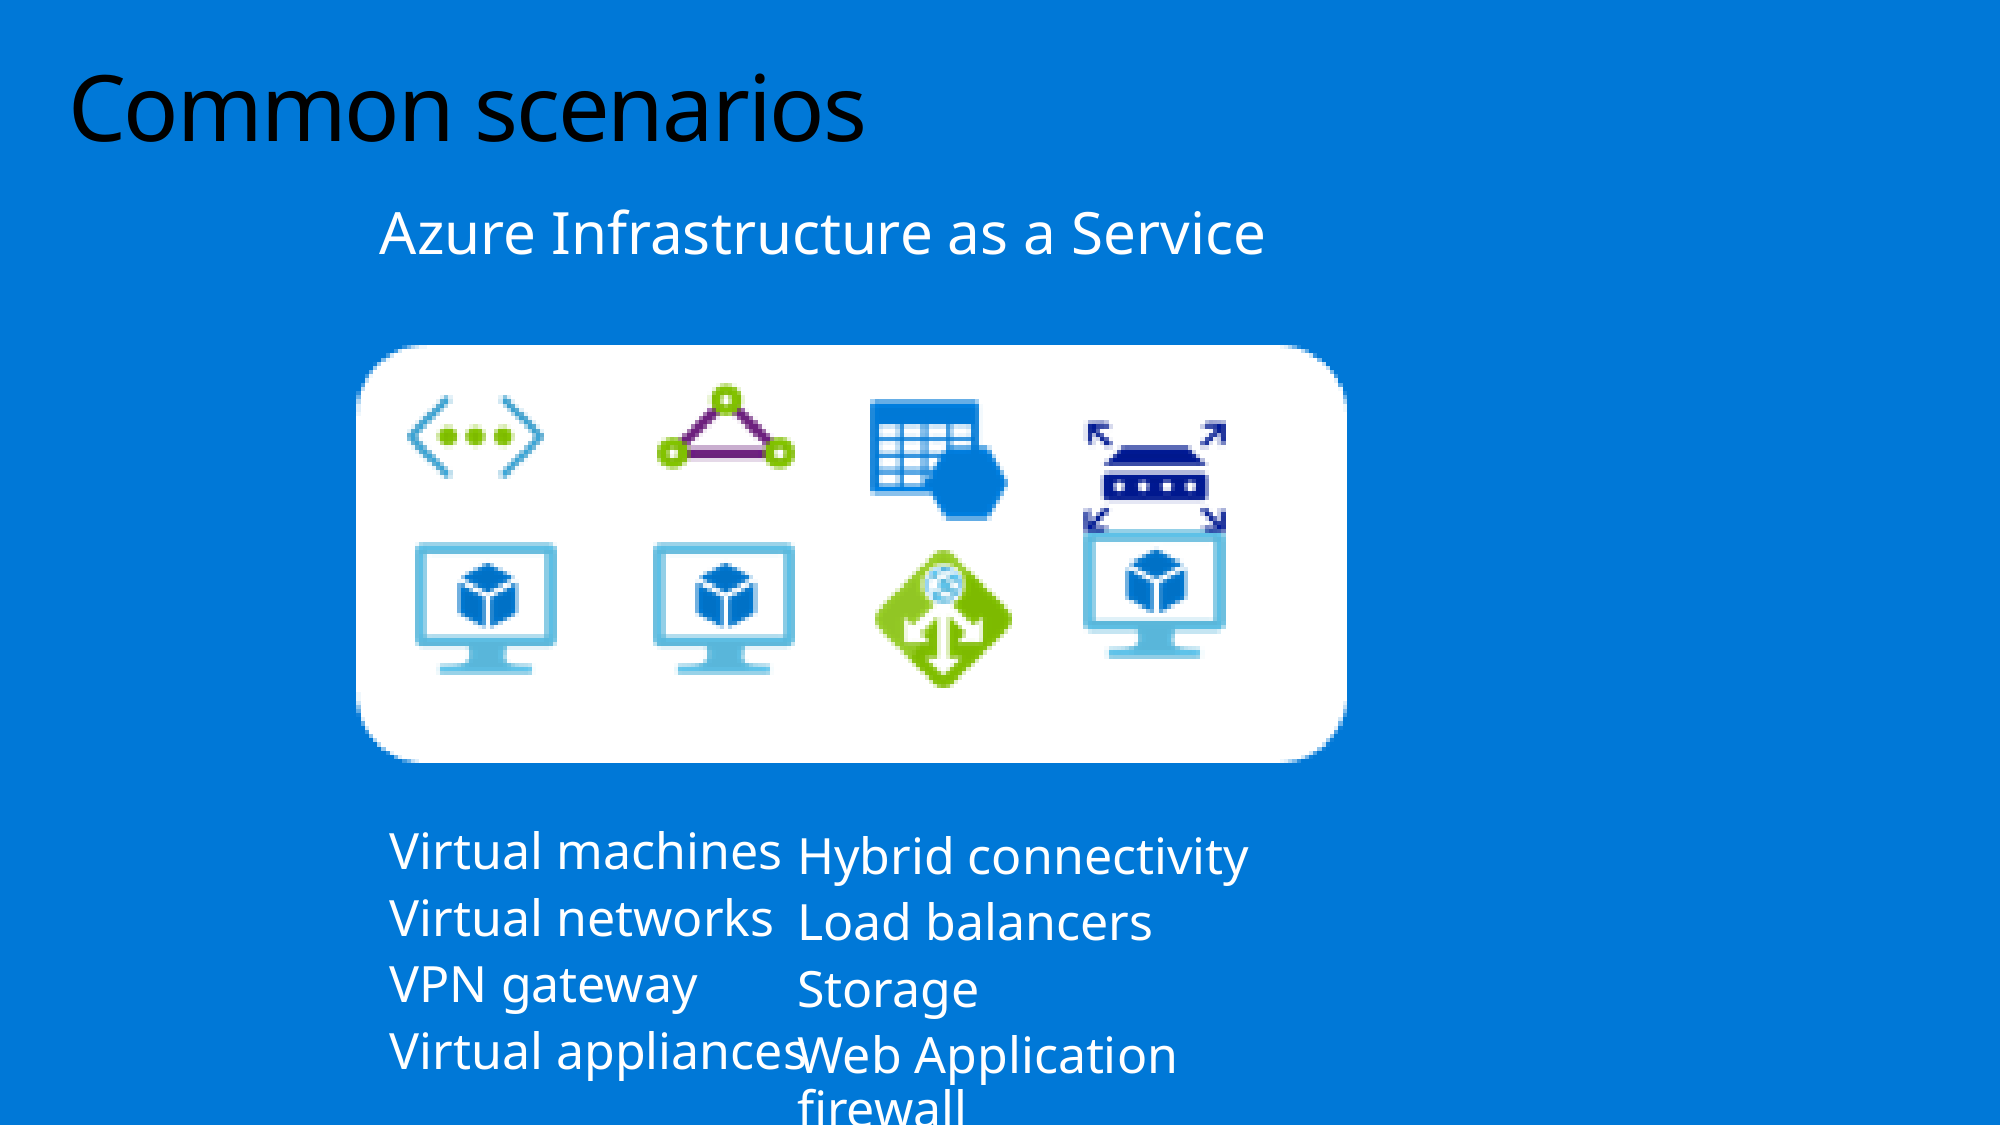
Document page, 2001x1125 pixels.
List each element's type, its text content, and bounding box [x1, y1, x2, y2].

text_box Azure Infrastructure as a Service (IaaS) [349, 180, 1375, 266]
text_box Hybrid connectivity Load balancers Storage Web Application firewall [782, 823, 1371, 1125]
text_box Virtual machines Virtual networks VPN gateway Virtual appliances [359, 814, 1041, 1104]
picture [265, 266, 1460, 814]
title Common scenarios [44, 47, 1957, 196]
